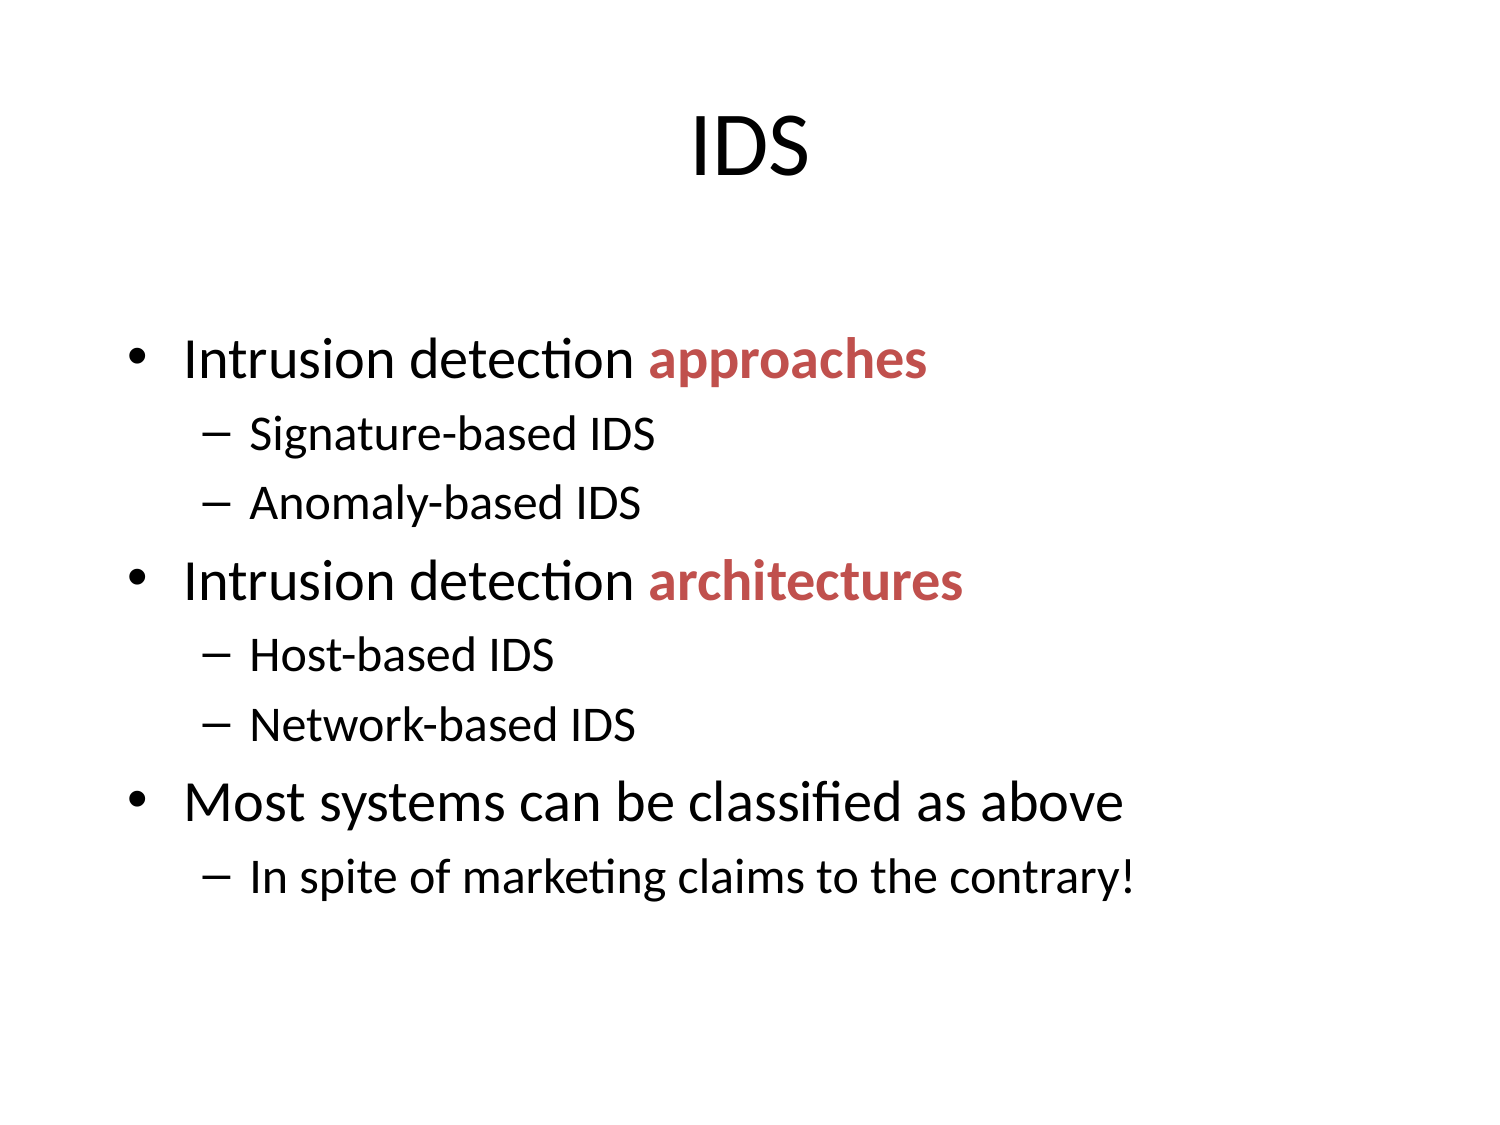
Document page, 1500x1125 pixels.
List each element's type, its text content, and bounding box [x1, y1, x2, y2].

title IDS [75, 45, 1425, 233]
list Intrusion detection approaches Signature-based IDS Anomaly-based IDS Intrusion detection architectures Host-based IDS Network-based IDS Most systems can be classified as above In spite of marketing claims to the contrary! [112, 312, 1388, 975]
